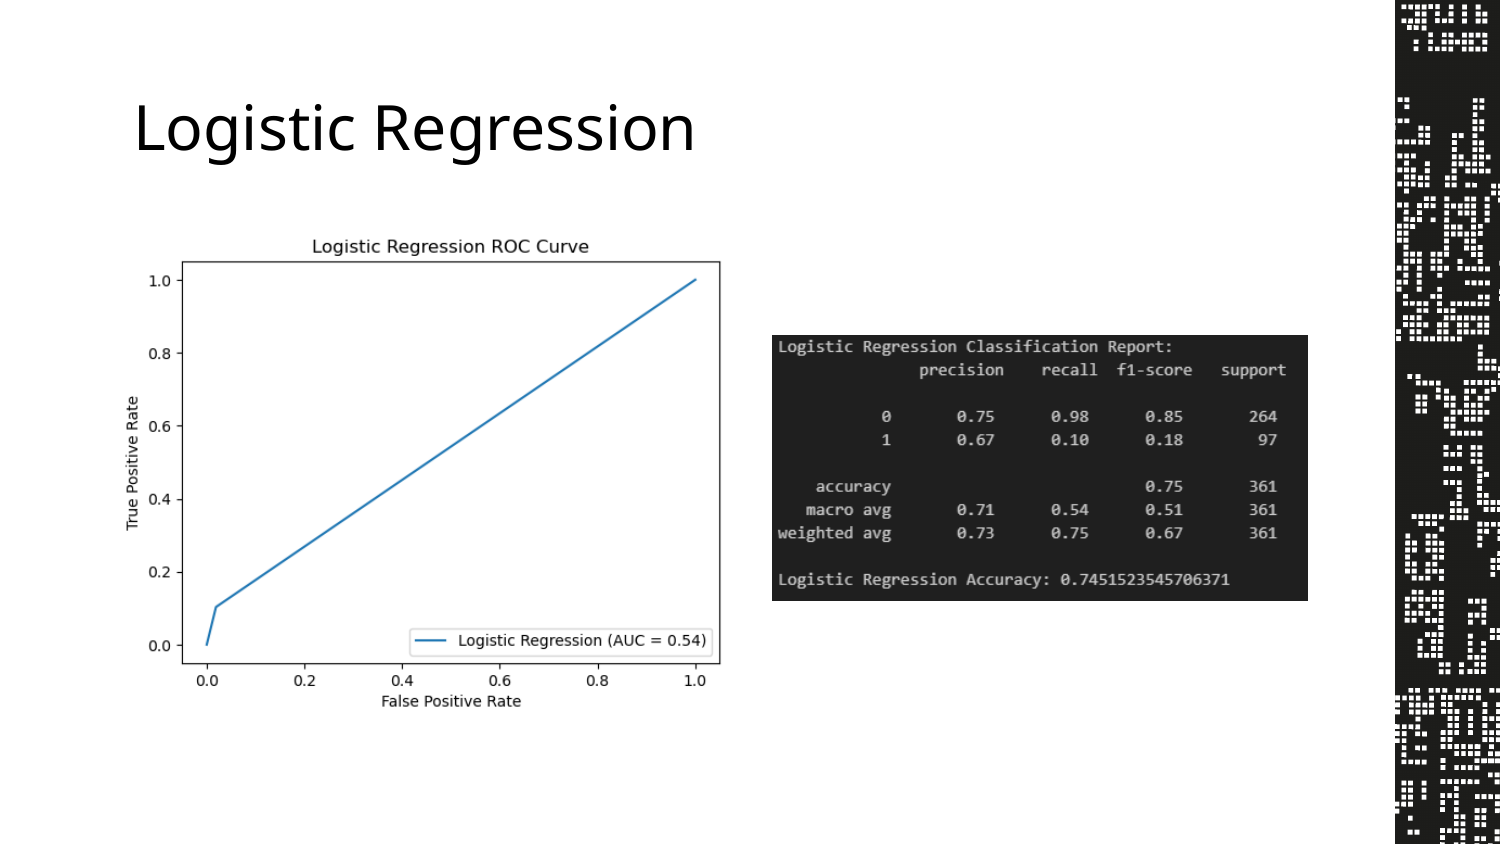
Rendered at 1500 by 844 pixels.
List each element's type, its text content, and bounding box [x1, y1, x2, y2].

picture [1395, 0, 1500, 844]
picture [117, 231, 728, 711]
picture [771, 335, 1308, 601]
title Logistic Regression [118, 72, 1382, 167]
